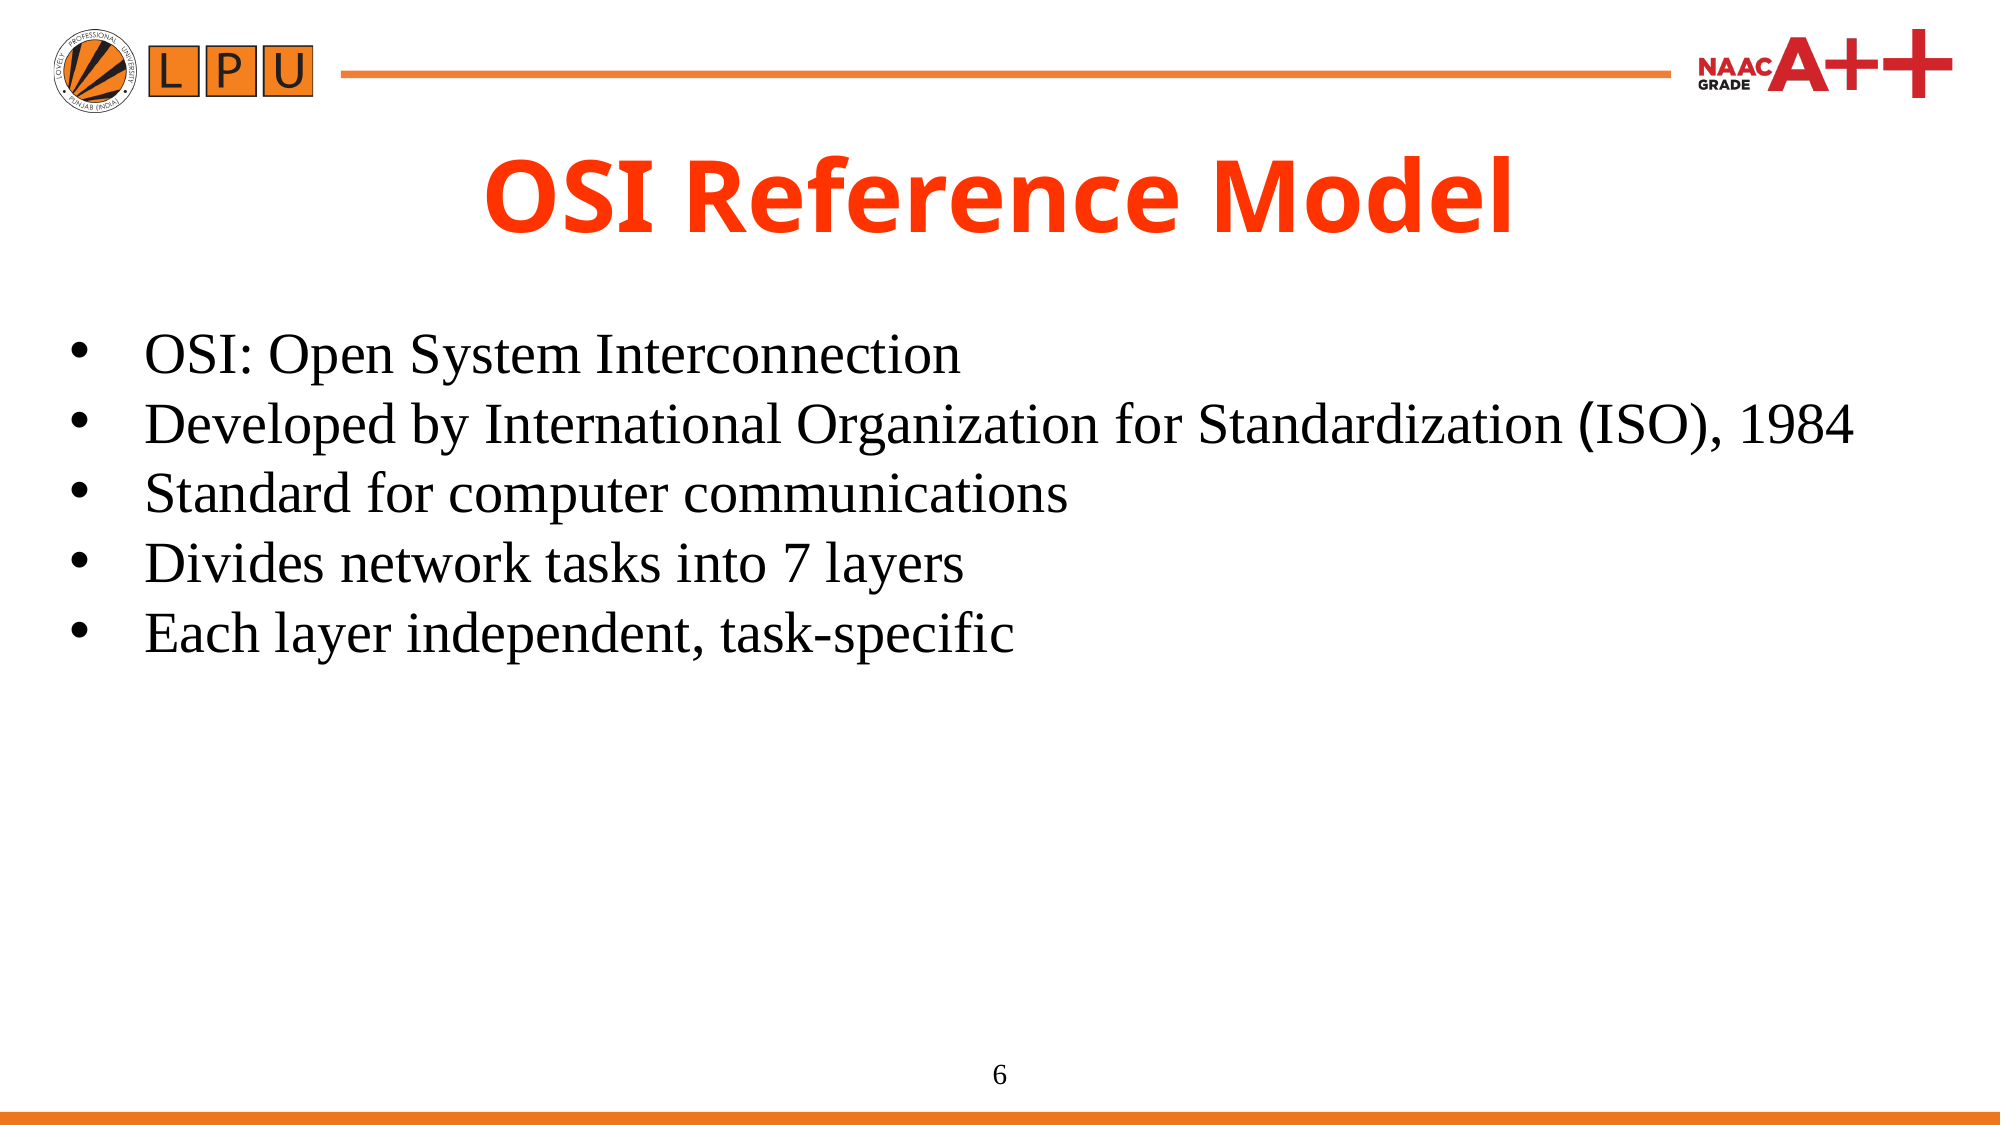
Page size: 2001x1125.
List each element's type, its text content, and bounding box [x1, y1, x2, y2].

text_box OSI: Open System Interconnection Developed by International Organization for Standardization (ISO), 1984 Standard for computer communications Divides network tasks into 7 layers Each layer independent, task-specific [54, 307, 1914, 672]
footer 6 [662, 1042, 1338, 1103]
title OSI Reference Model [137, 91, 1863, 307]
